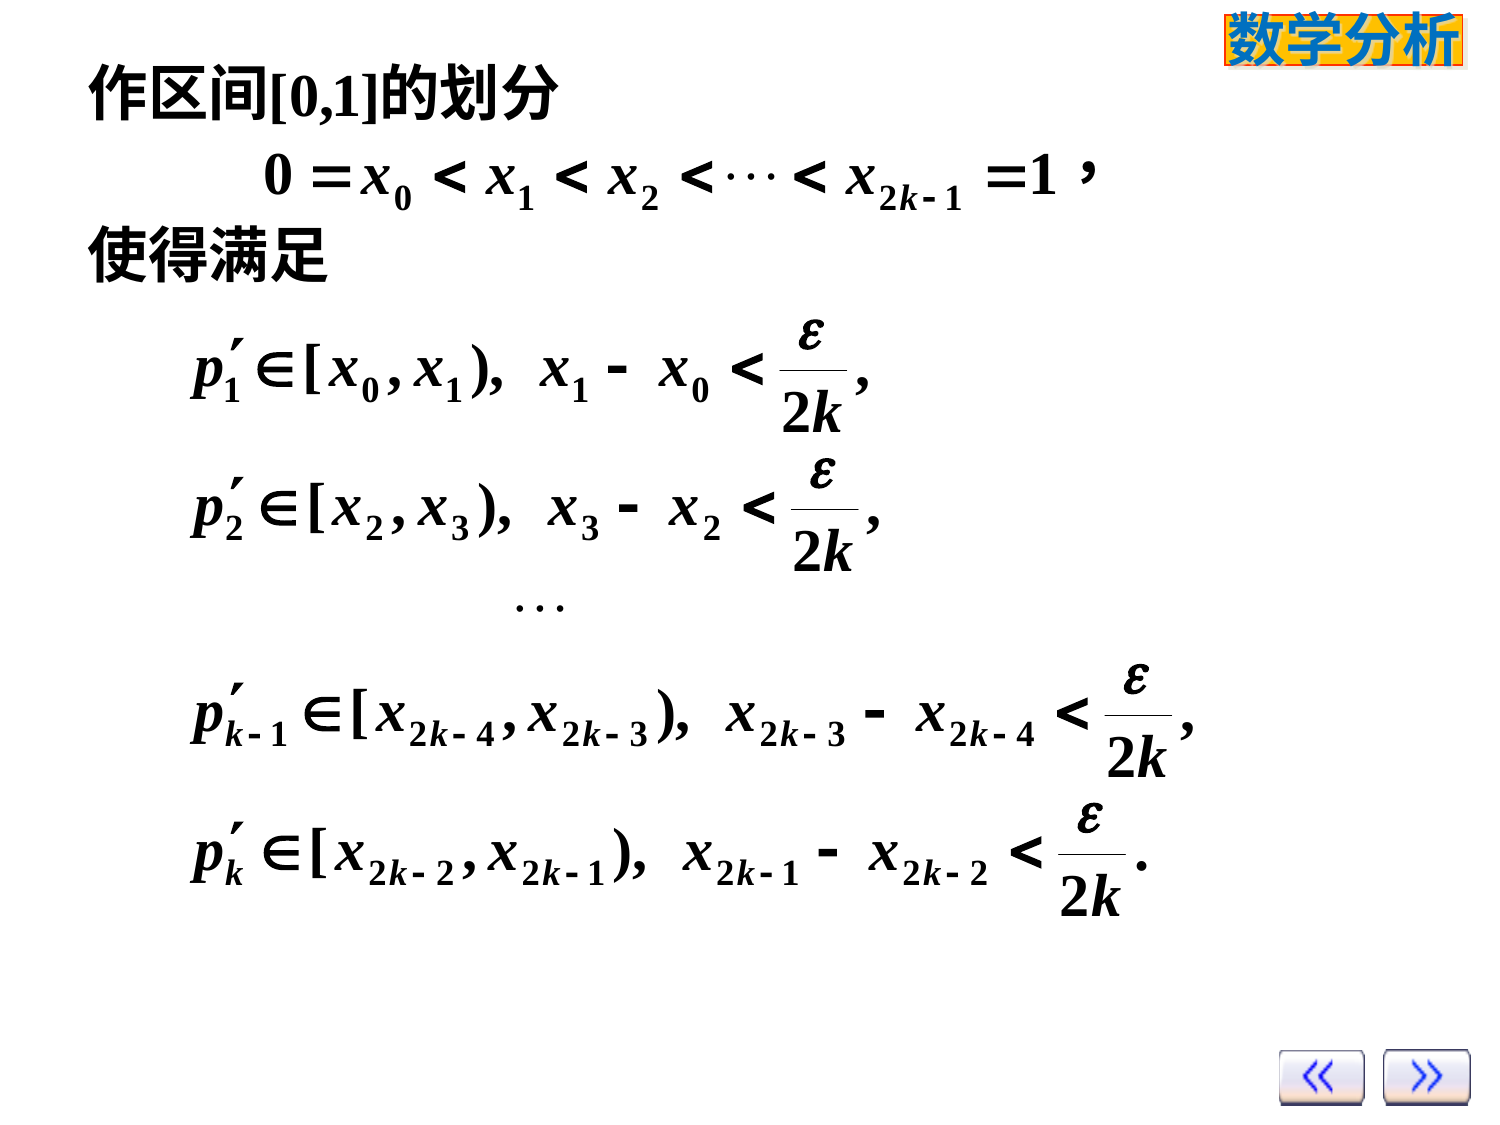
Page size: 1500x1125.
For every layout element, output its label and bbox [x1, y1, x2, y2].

picture [1383, 1049, 1471, 1106]
picture [1279, 1050, 1365, 1106]
text_box [87, 54, 1294, 950]
